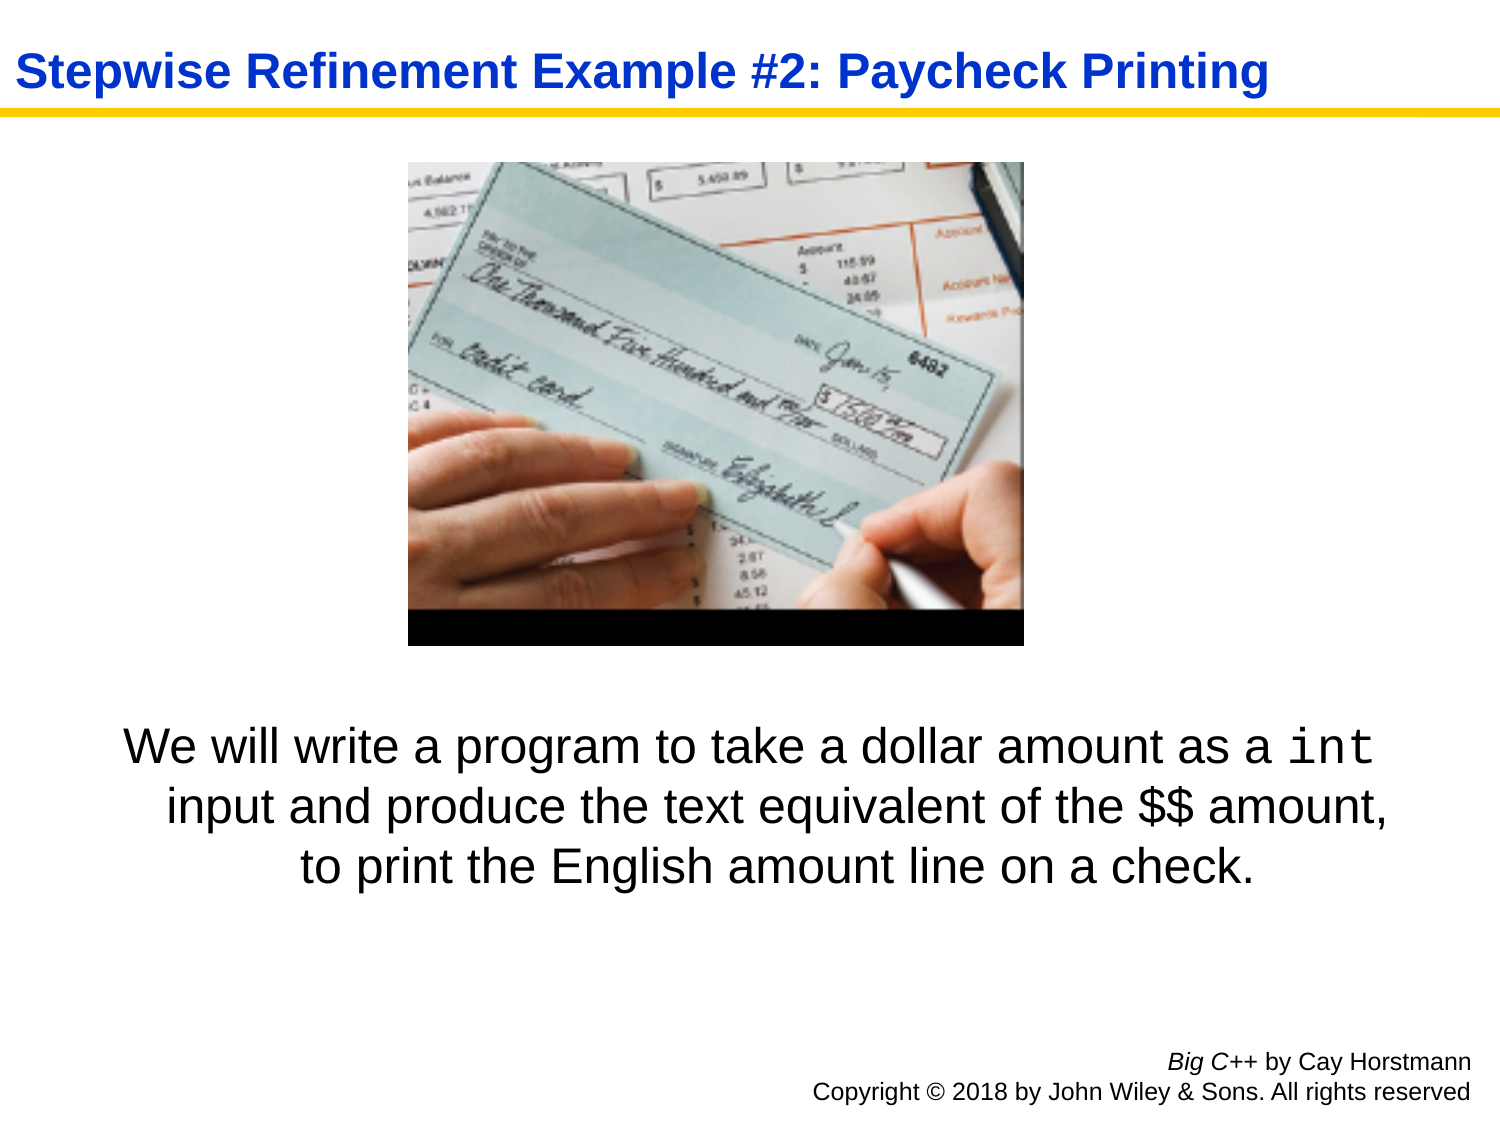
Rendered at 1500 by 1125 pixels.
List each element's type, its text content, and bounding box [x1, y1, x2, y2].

picture [408, 162, 1024, 646]
title Stepwise Refinement Example #2: Paycheck Printing [0, 24, 1332, 113]
footer Big C++ by Cay Horstmann Copyright © 2018 by John Wiley & Sons. All rights reserved [1425, 1037, 1488, 1101]
list We will write a program to take a dollar amount as a int input and produce the text equivalent of the $$ amount, to print the English amount line on a check. [75, 706, 1425, 1107]
